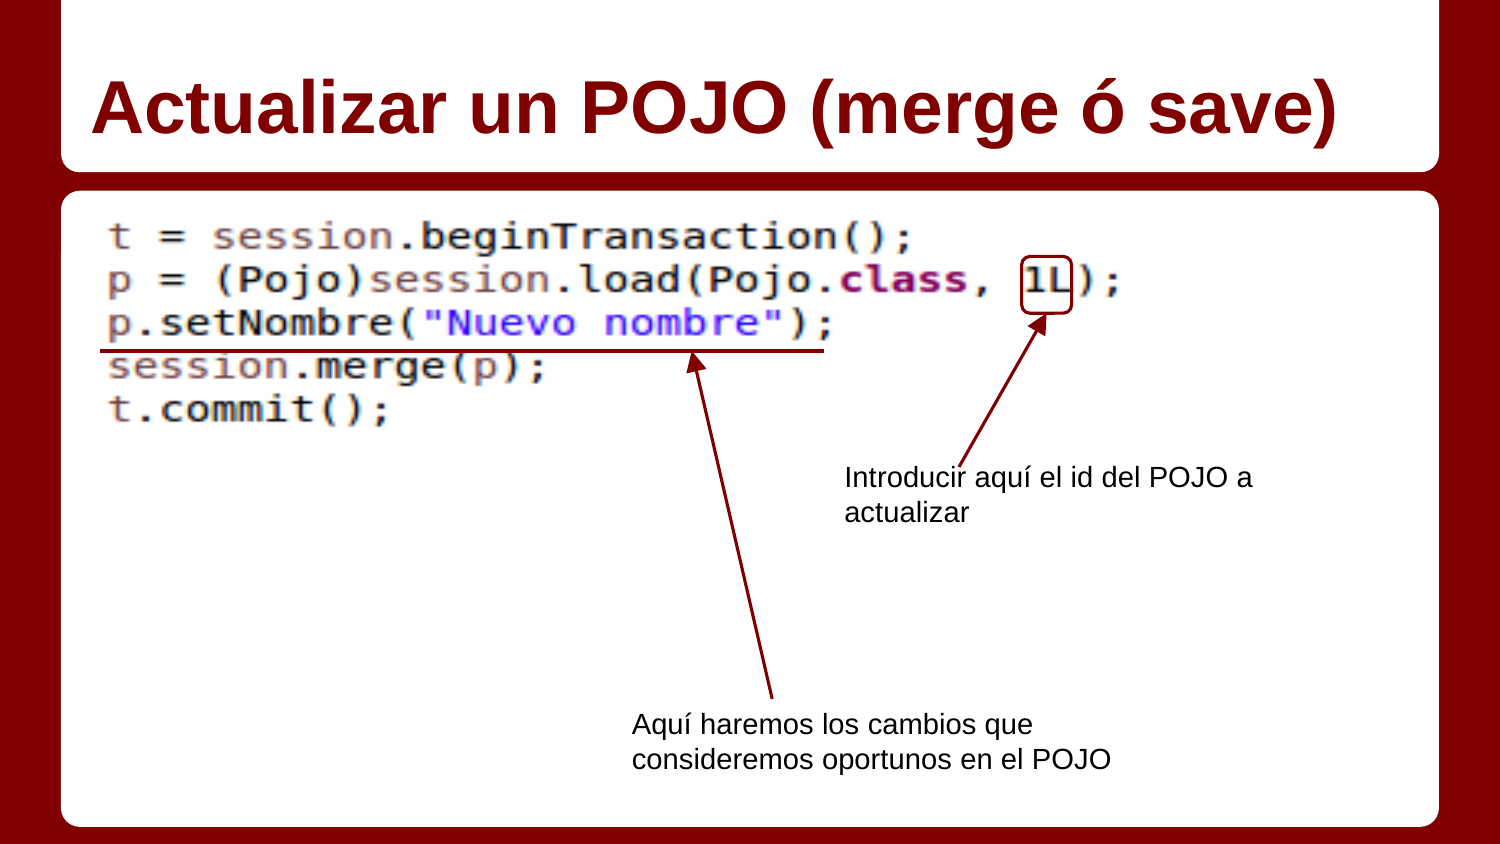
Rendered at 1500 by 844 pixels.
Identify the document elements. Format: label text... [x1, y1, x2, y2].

picture [87, 209, 1153, 440]
text_box Introducir aquí el id del POJO a actualizar [829, 443, 1275, 533]
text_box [958, 313, 1047, 468]
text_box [691, 350, 773, 700]
title Actualizar un POJO (merge ó save) [75, 22, 1425, 164]
text_box Aquí haremos los cambios que consideremos oportunos en el POJO [616, 689, 1177, 780]
